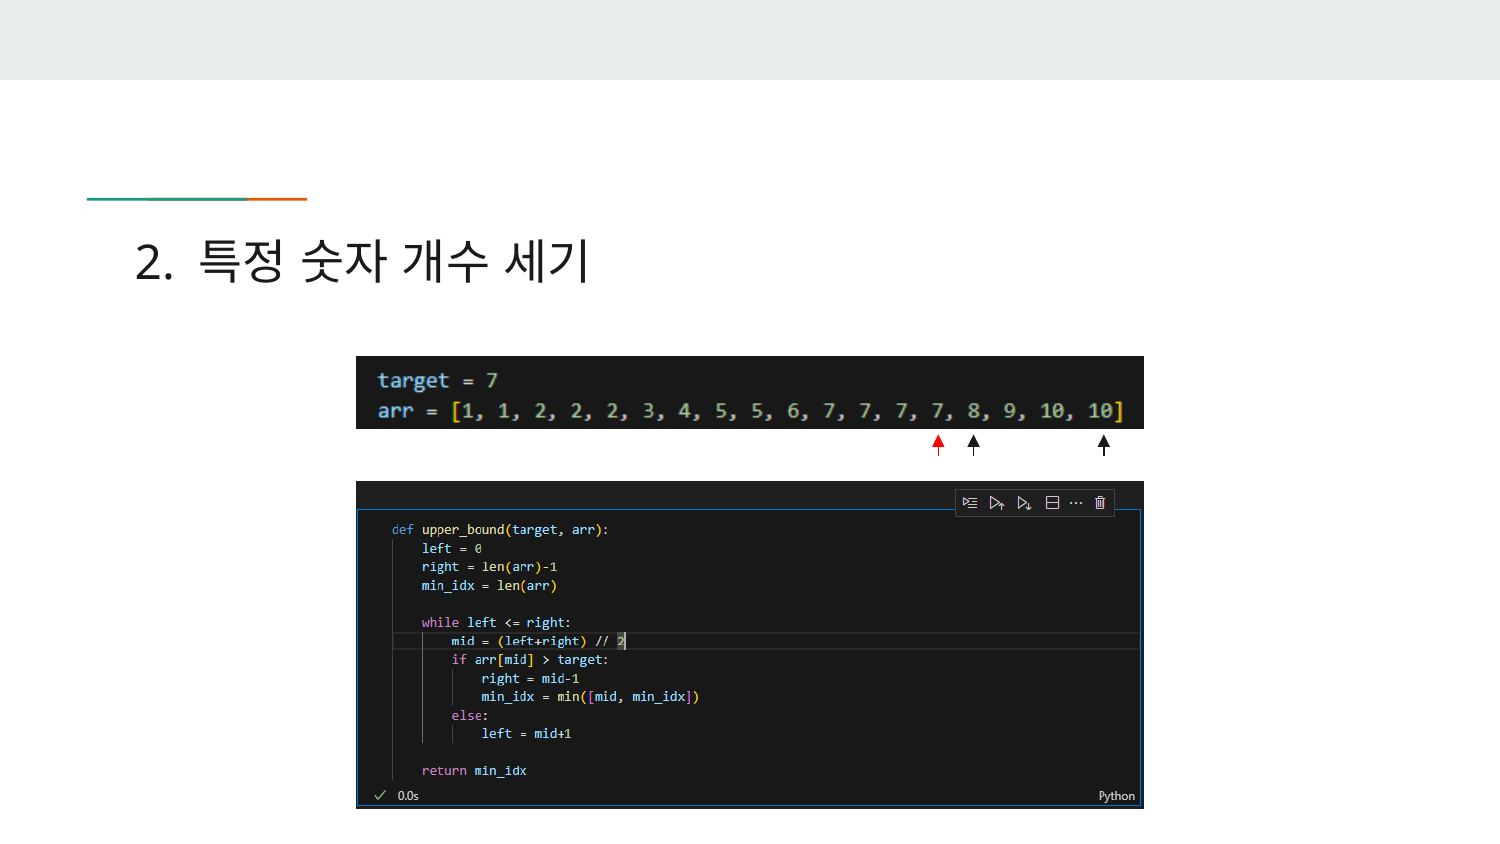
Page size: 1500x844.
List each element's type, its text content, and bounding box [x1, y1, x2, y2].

picture [356, 480, 1144, 810]
picture [356, 356, 1144, 429]
title 2. 특정 숫자 개수 세기 [119, 216, 1381, 305]
text_box [244, 421, 1257, 510]
